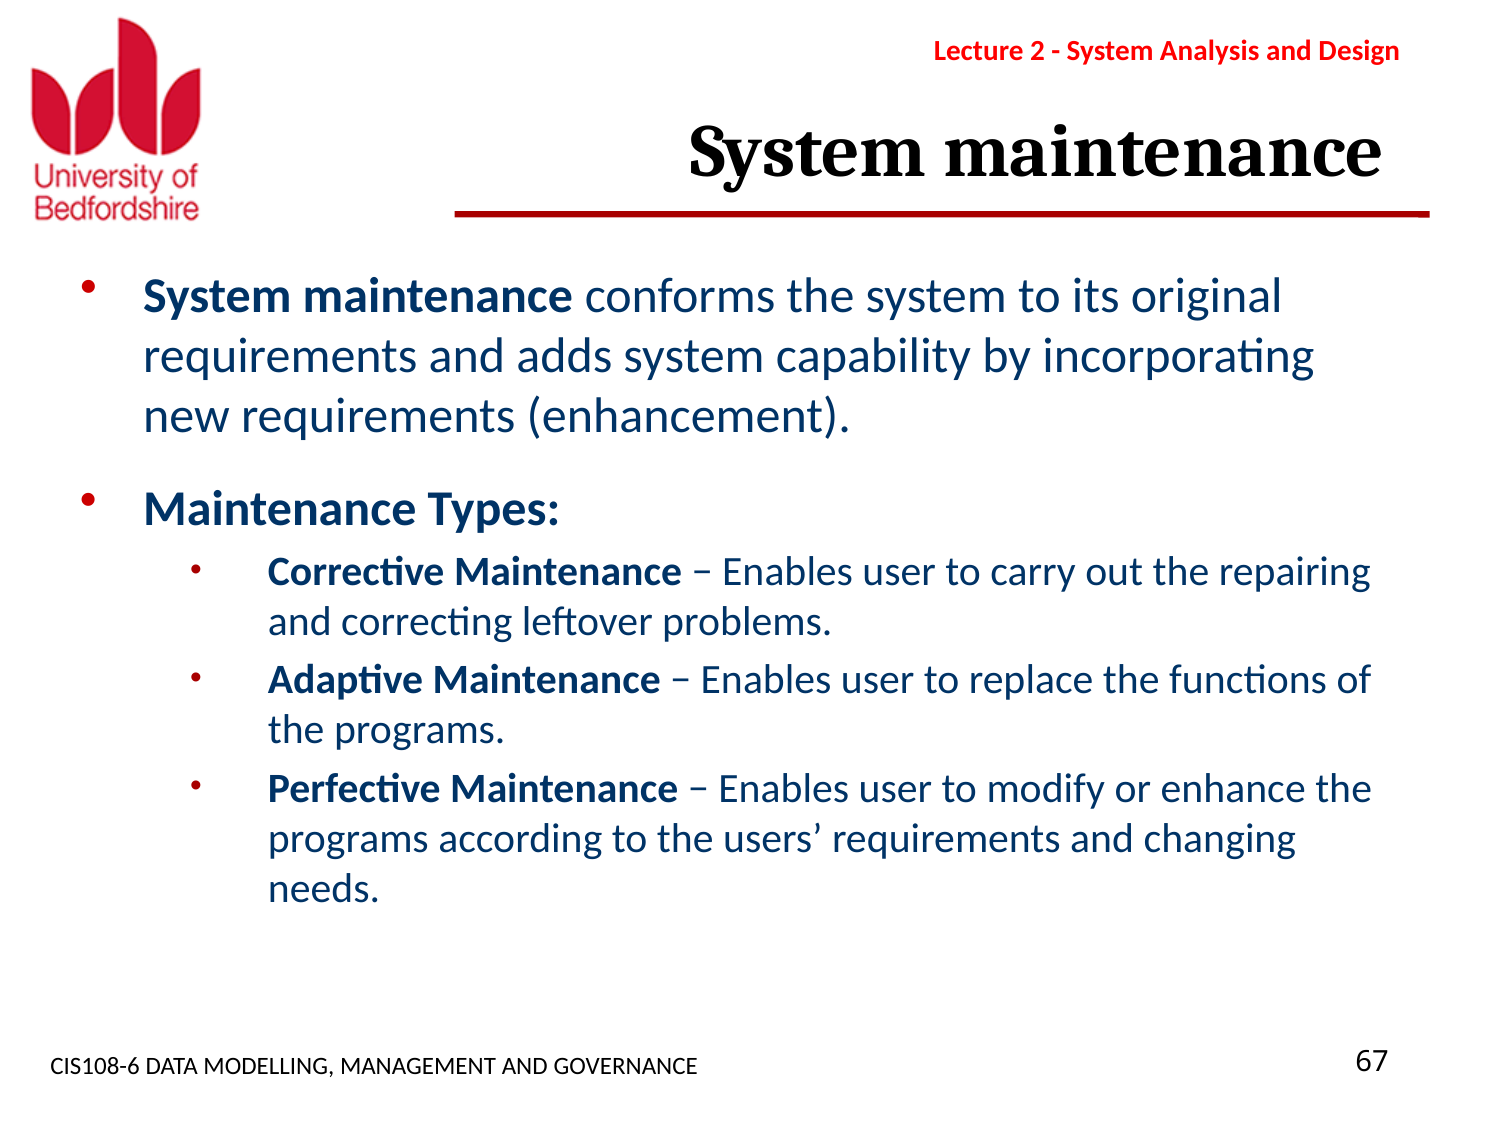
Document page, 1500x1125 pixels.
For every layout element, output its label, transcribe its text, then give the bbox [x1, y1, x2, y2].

footer CIS108-6 DATA MODELLING, MANAGEMENT AND GOVERNANCE [35, 1035, 750, 1095]
list System maintenance conforms the system to its original requirements and adds system capability by incorporating new requirements (enhancement). [64, 255, 1413, 457]
text_box Maintenance Types: Corrective Maintenance − Enables user to carry out the repairing and correcting leftover problems. Adaptive Maintenance − Enables user to replace the functions of the programs. Perfective Maintenance − Enables user to modify or enhance the programs according to the users’ requirements and changing needs. [64, 468, 1413, 965]
slide_number Lecture 2 - System Analysis and Design [856, 18, 1416, 79]
title System maintenance [265, 90, 1416, 203]
picture [0, 0, 237, 236]
